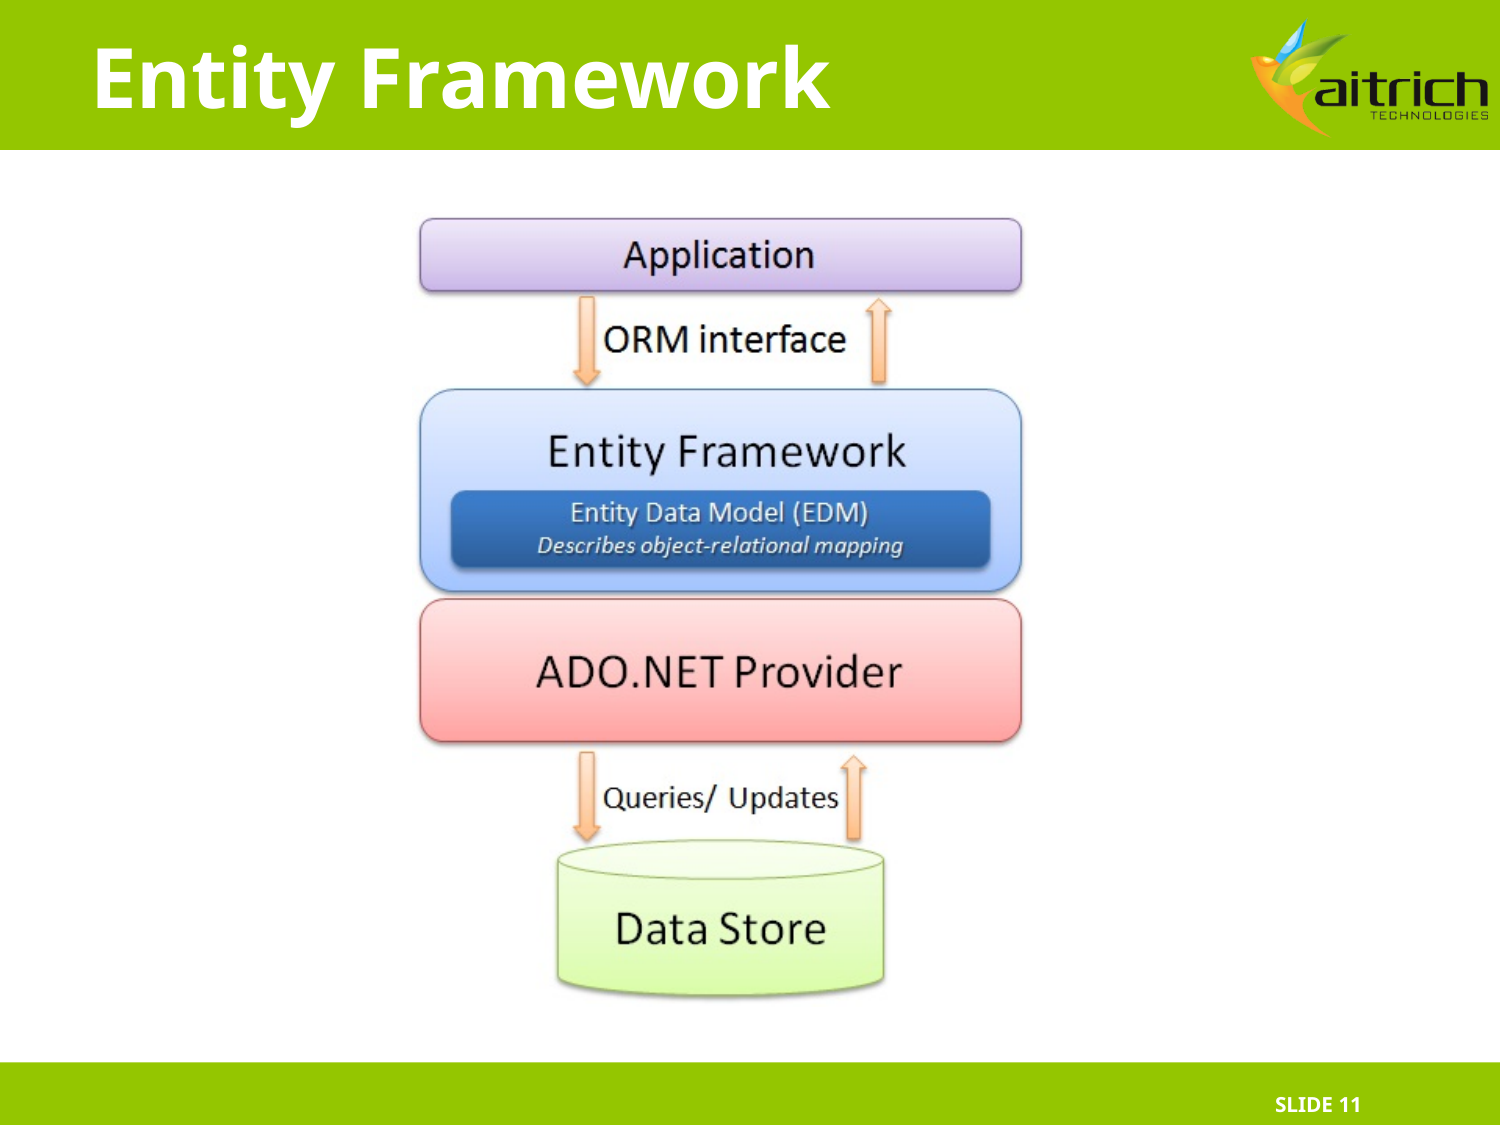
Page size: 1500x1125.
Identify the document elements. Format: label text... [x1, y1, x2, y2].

picture [412, 212, 1030, 1007]
picture [1351, 17, 1488, 138]
title Entity Framework [74, 0, 1351, 151]
